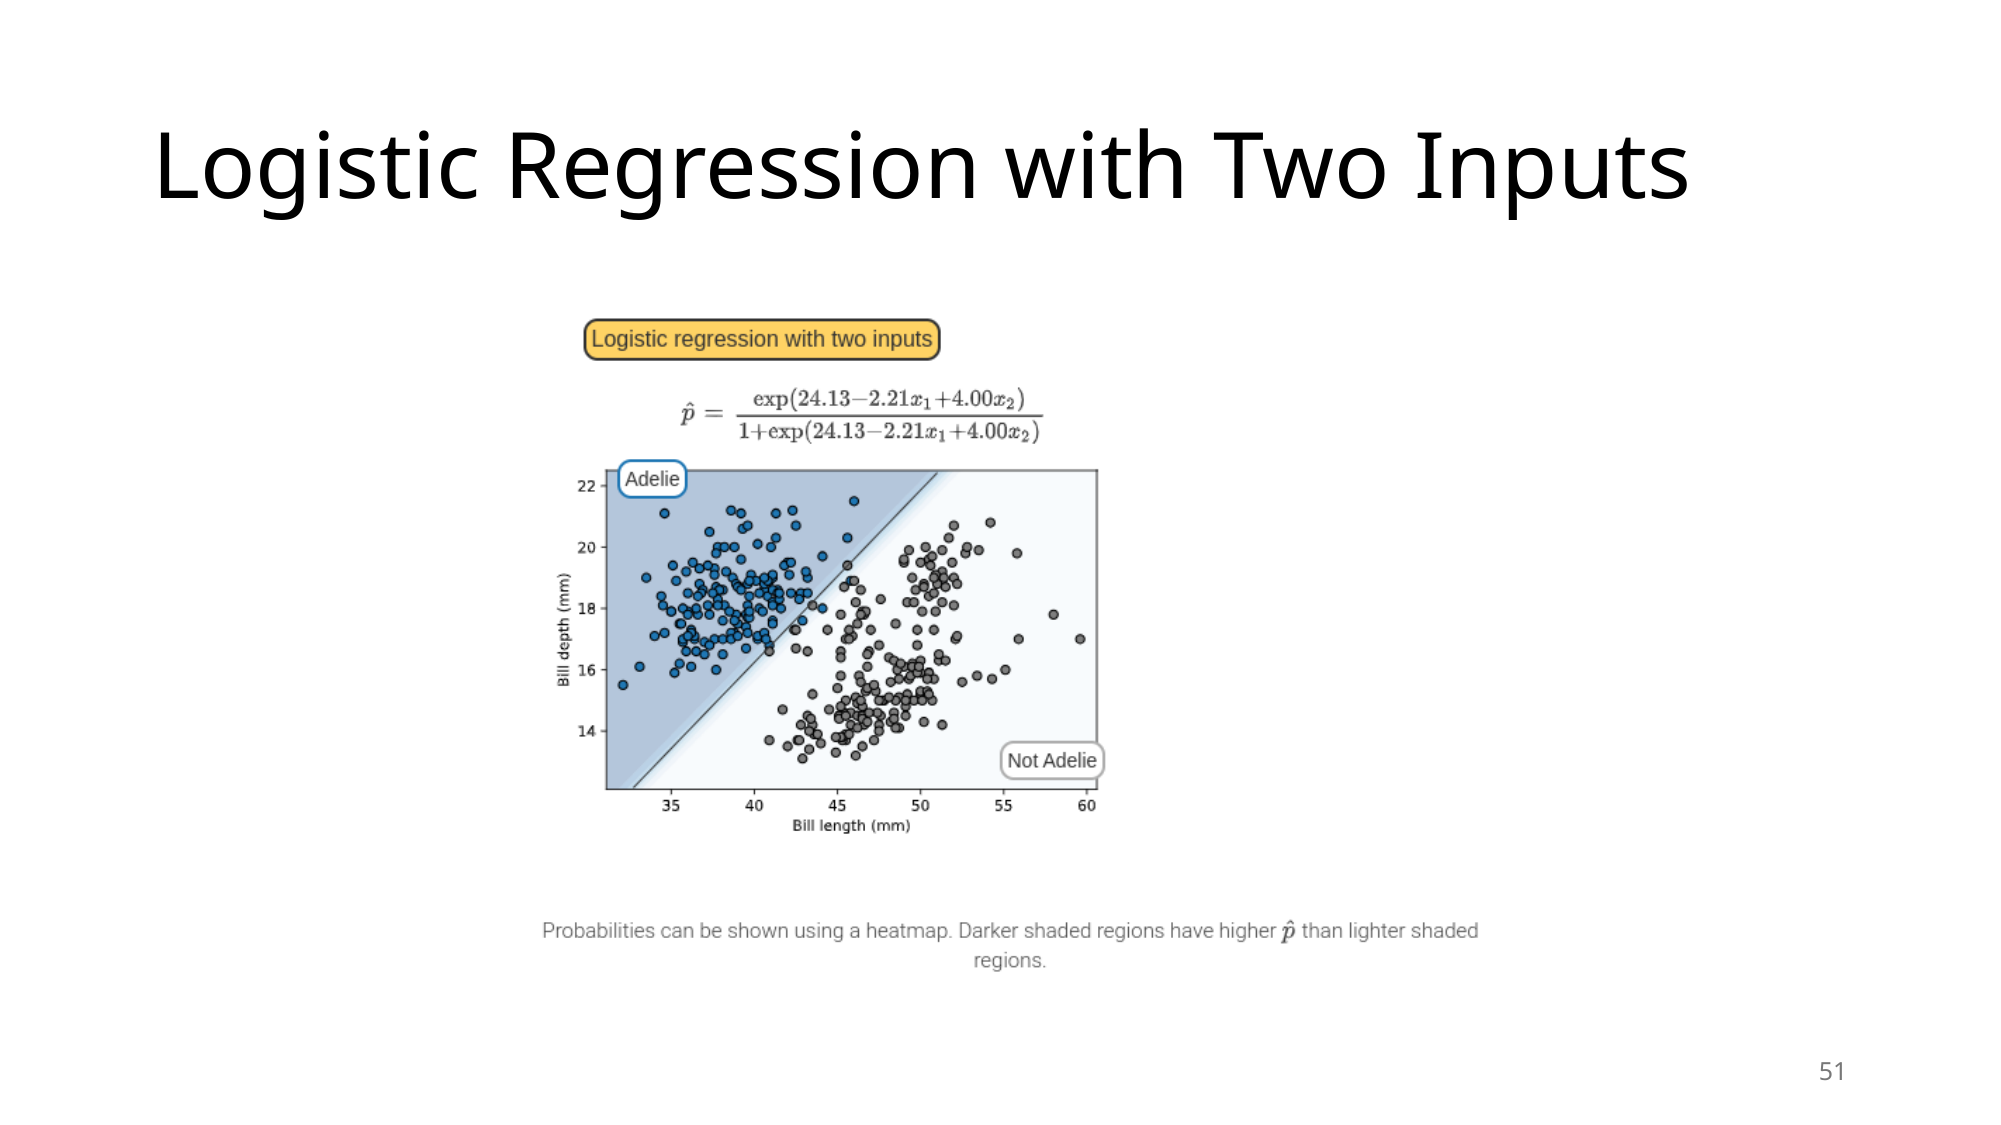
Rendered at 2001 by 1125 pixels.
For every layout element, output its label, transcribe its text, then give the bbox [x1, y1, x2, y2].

title Logistic Regression with Two Inputs [137, 59, 1863, 278]
slide_number 51 [1412, 1042, 1863, 1103]
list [497, 298, 1503, 1014]
